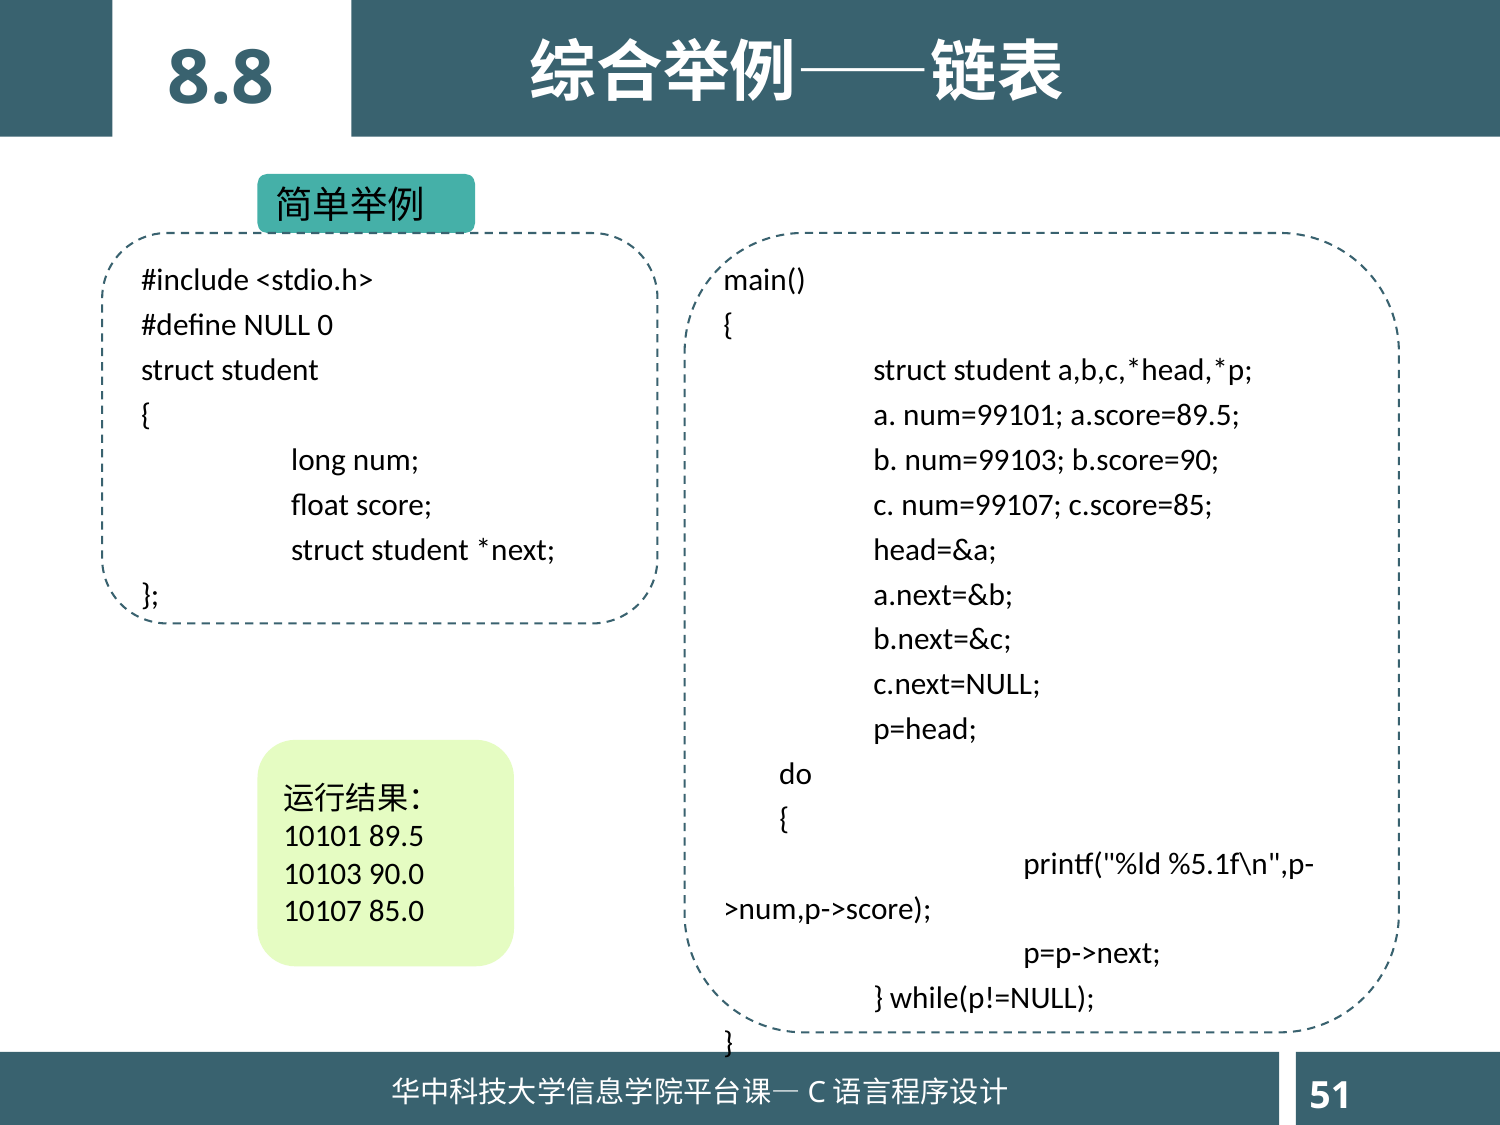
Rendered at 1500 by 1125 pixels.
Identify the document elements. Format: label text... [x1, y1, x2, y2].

text_box main() { struct student a,b,c,*head,*p; a. num=99101; a.score=89.5; b. num=99103; b.score=90; c. num=99107; c.score=85; head=&a; a.next=&b; b.next=&c; c.next=NULL; p=head; do { printf("%ld %5.1f\n",p->num,p->score); p=p->next; } while(p!=NULL); } [1333, 244, 1399, 330]
text_box 8.8 [152, 21, 290, 127]
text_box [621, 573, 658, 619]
text_box main() { struct student a,b,c,*head,*p; a. num=99101; a.score=89.5; b. num=99103; b.score=90; c. num=99107; c.score=85; head=&a; a.next=&b; b.next=&c; c.next=NULL; p=head; do { printf("%ld %5.1f\n",p->num,p->score); p=p->next; } while(p!=NULL); } [708, 935, 1399, 1068]
text_box 运行结果： 10101 89.5 10103 90.0 10107 85.0 [256, 738, 516, 968]
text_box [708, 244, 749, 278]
text_box 简单举例 [256, 172, 477, 233]
text_box [683, 231, 1400, 1034]
text_box 综合举例——链表 [353, 21, 1240, 117]
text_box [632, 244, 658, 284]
text_box [101, 231, 659, 625]
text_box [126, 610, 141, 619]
